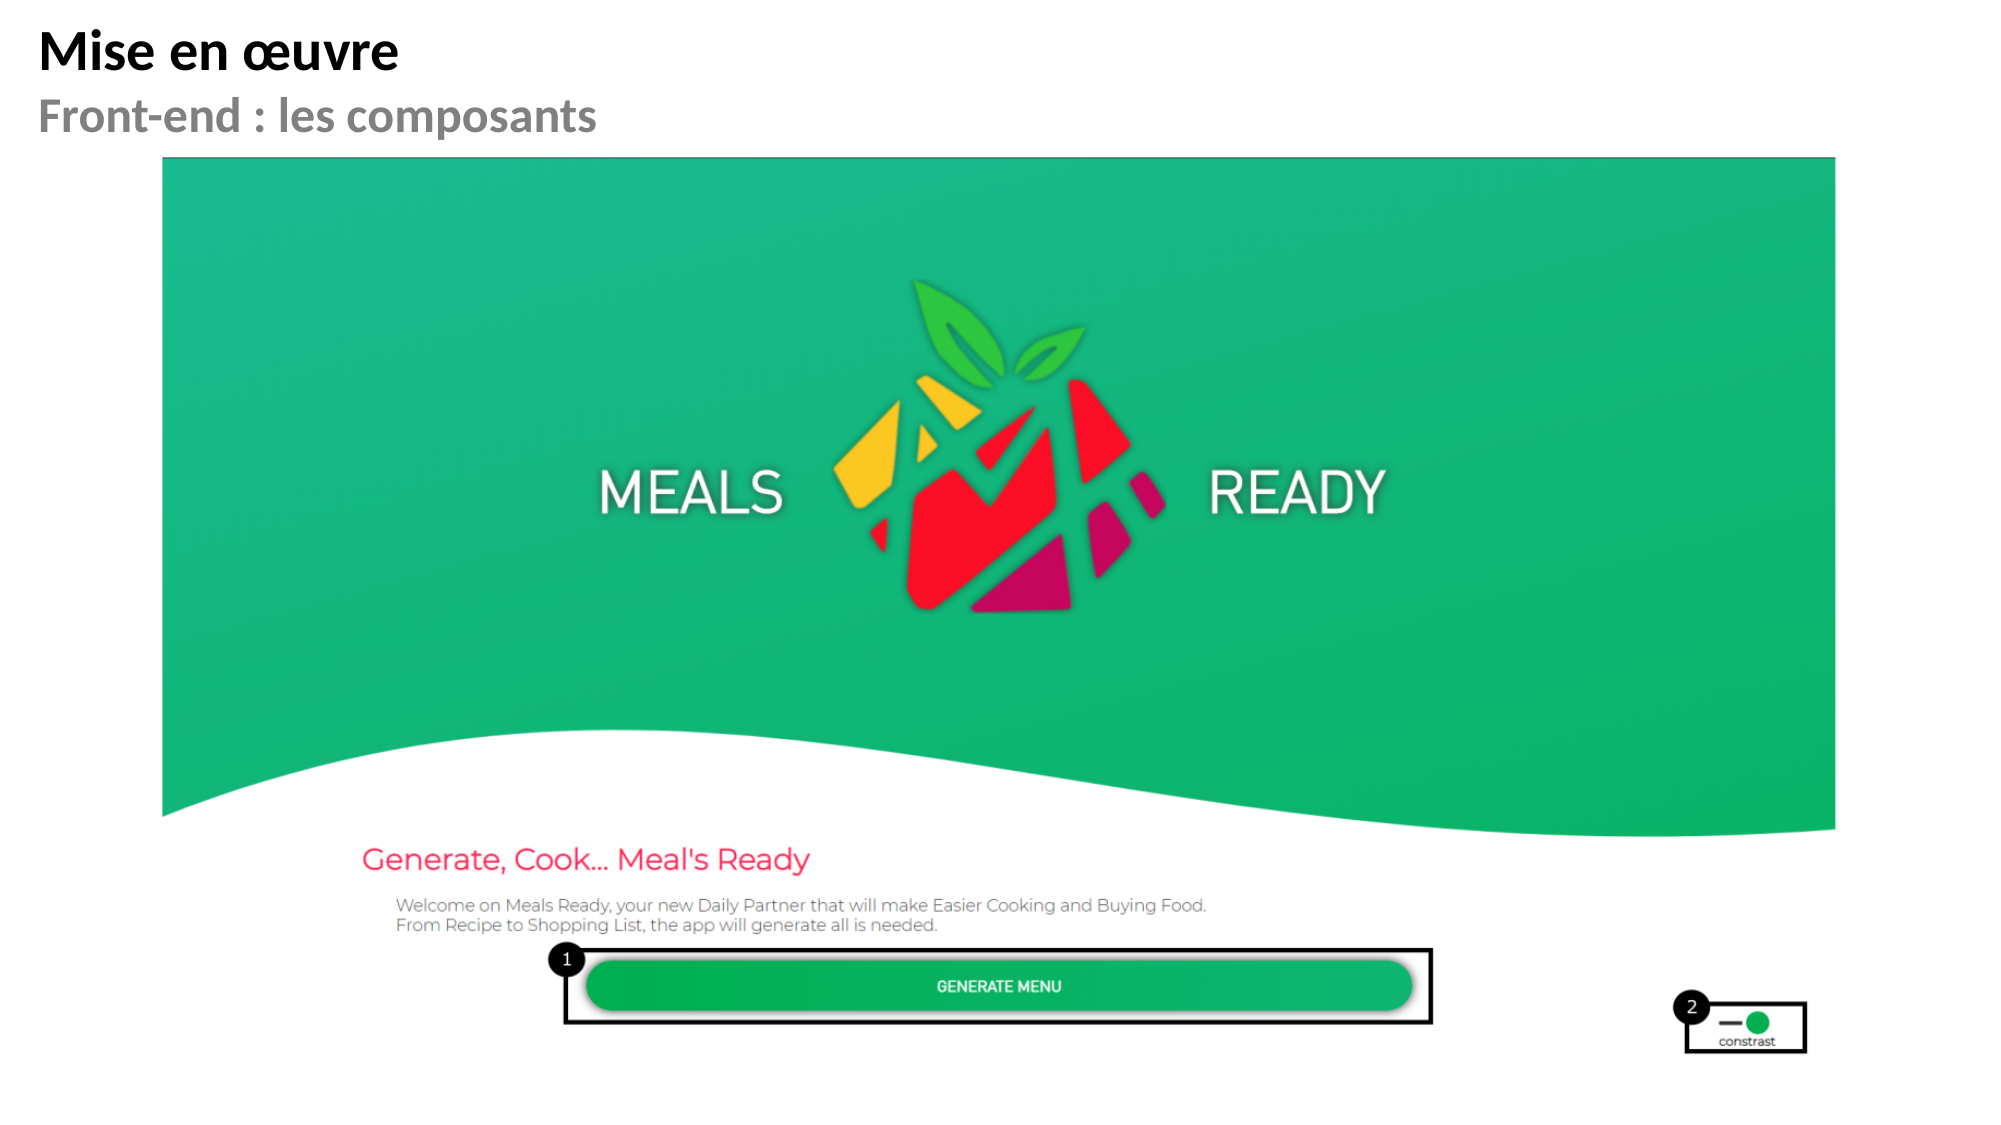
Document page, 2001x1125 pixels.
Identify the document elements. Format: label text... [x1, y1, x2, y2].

picture [157, 151, 1843, 1063]
text_box Mise en œuvre Front-end : les composants [23, 5, 638, 150]
